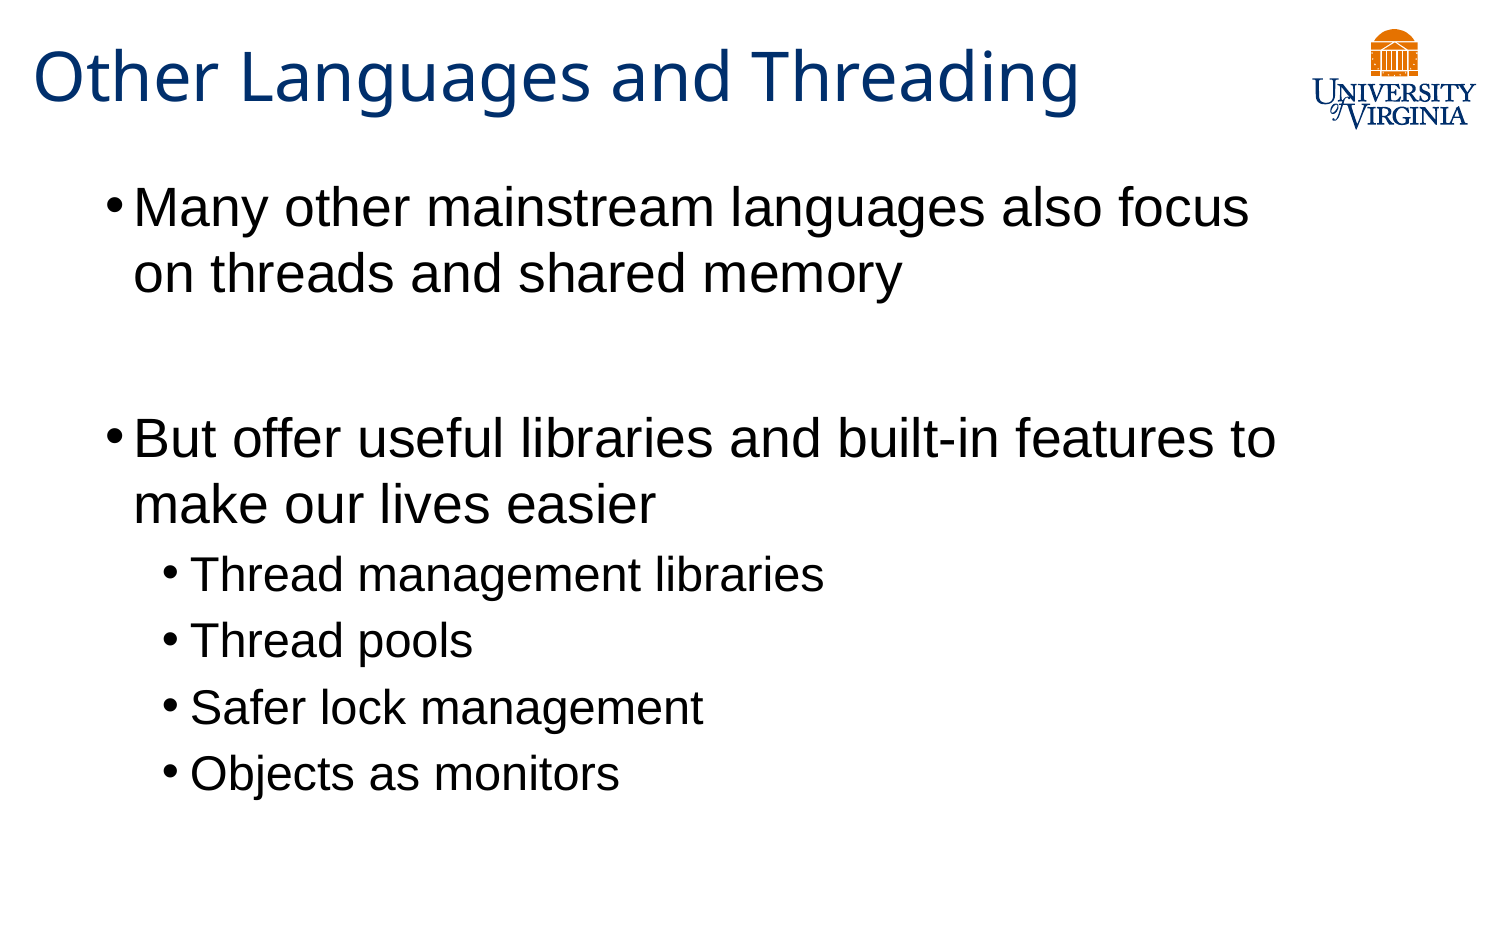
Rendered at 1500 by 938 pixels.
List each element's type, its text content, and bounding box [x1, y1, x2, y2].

list Many other mainstream languages also focus on threads and shared memory But offer useful libraries and built-in features to make our lives easier Thread management libraries Thread pools Safer lock management Objects as monitors [90, 163, 1338, 888]
title Other Languages and Threading [17, 14, 1297, 145]
